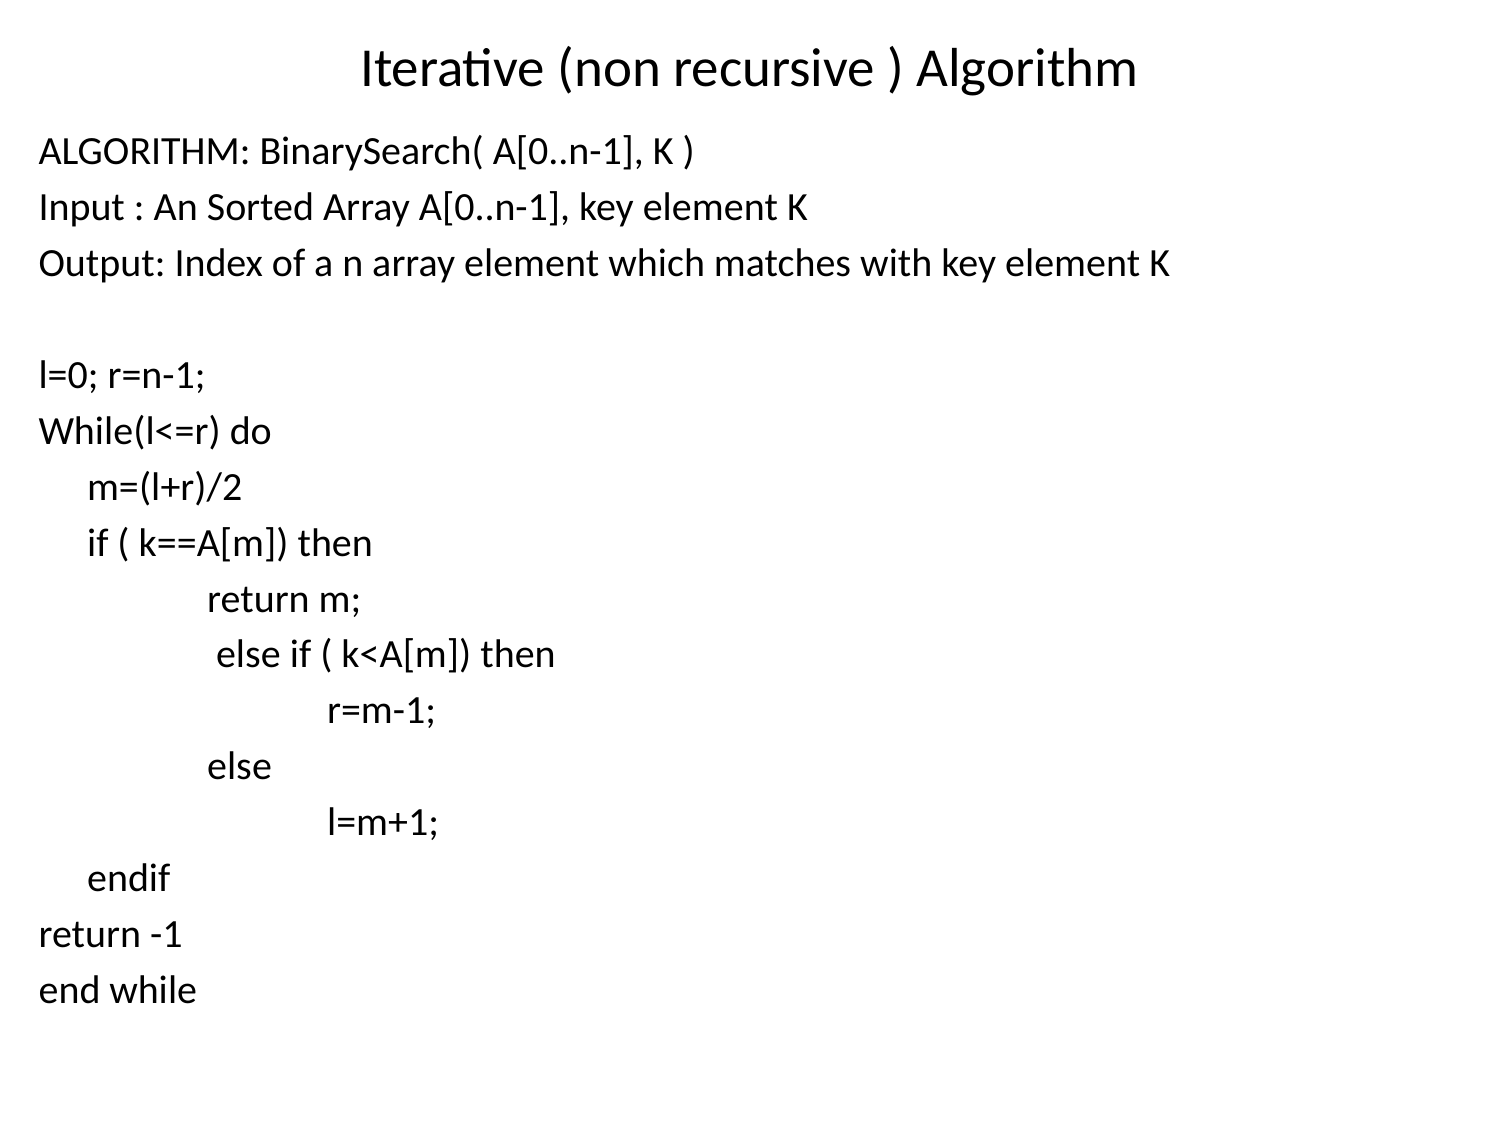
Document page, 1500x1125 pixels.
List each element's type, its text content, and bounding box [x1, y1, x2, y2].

title Iterative (non recursive ) Algorithm [75, 23, 1425, 106]
list ALGORITHM: BinarySearch( A[0..n-1], K ) Input : An Sorted Array A[0..n-1], key element K Output: Index of a n array element which matches with key element K l=0; r=n-1; While(l<=r) do m=(l+r)/2 if ( k==A[m]) then return m; else if ( k<A[m]) then r=m-1; else l=m+1; endif return -1 end while [23, 117, 1500, 1079]
